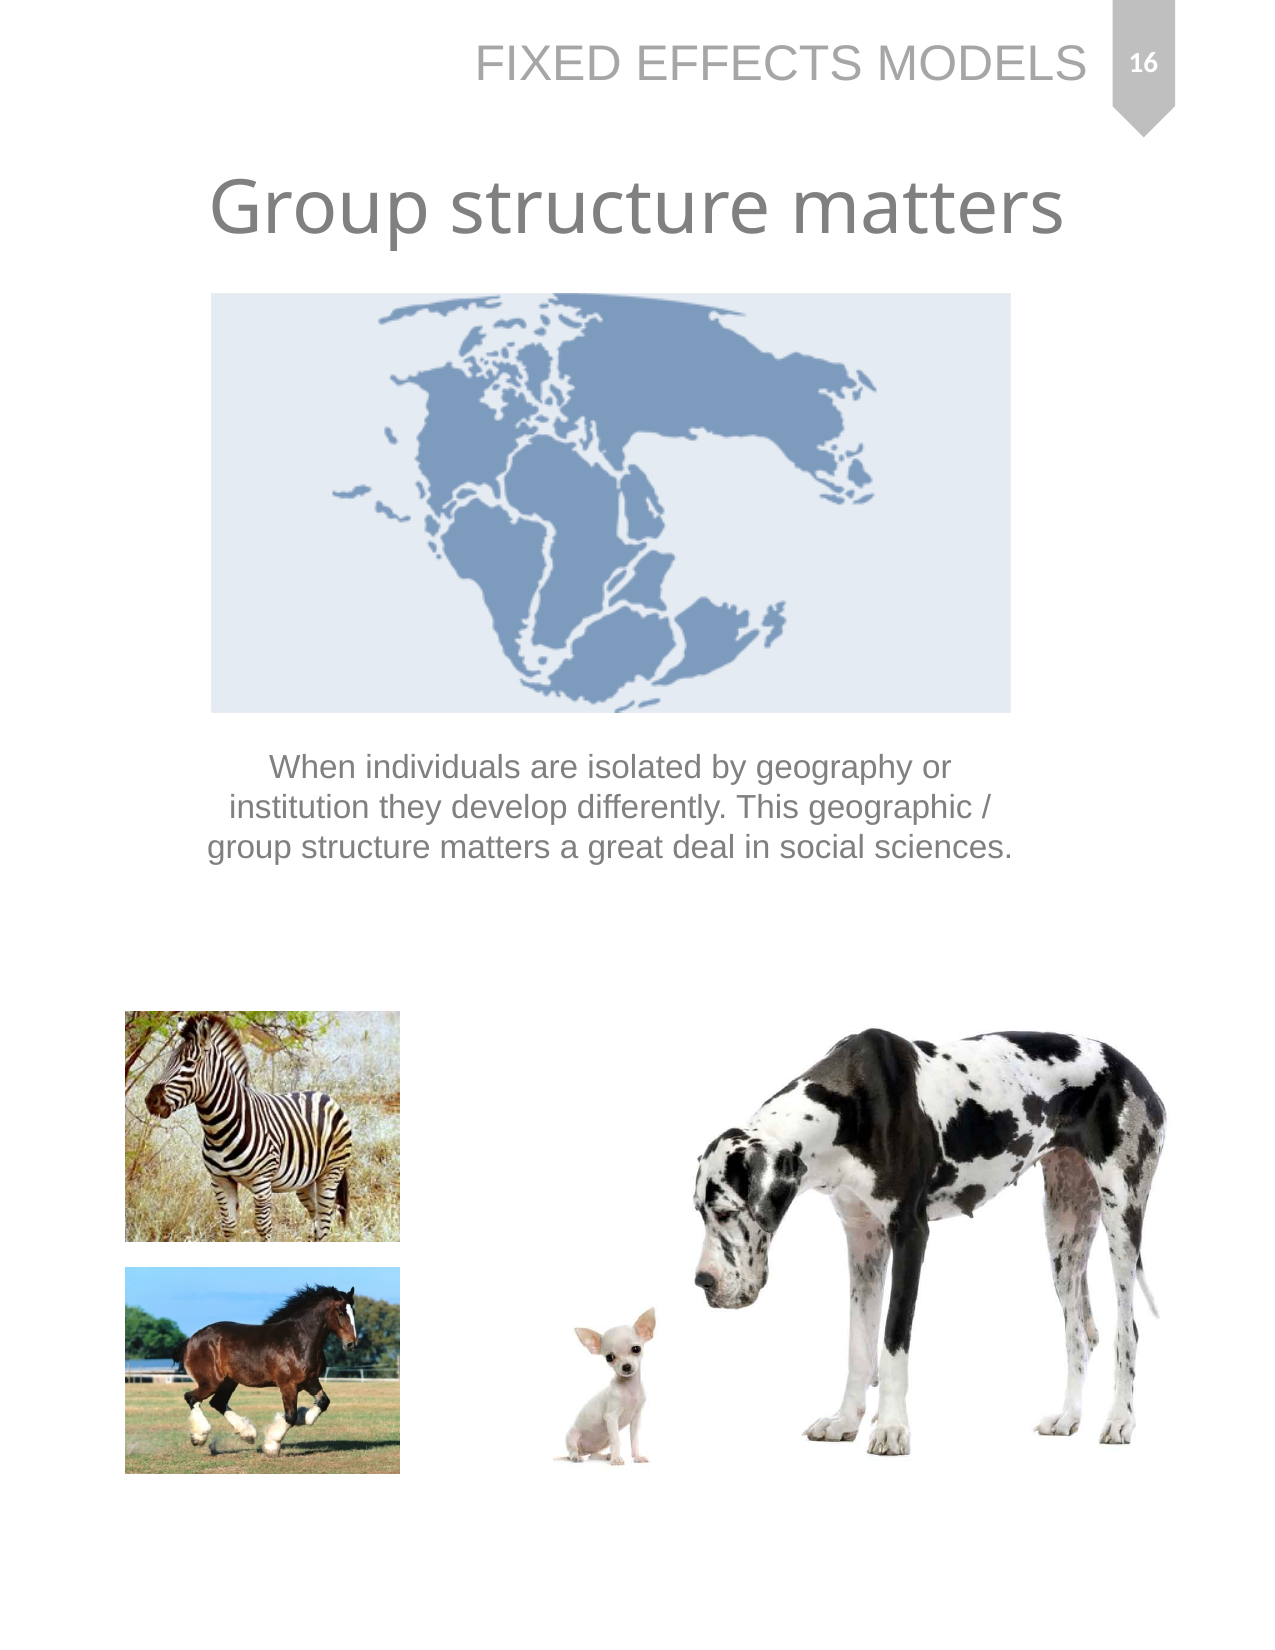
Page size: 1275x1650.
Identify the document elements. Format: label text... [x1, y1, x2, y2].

picture [211, 292, 1011, 713]
slide_number 16 [1093, 17, 1194, 105]
picture [124, 1266, 401, 1474]
picture [124, 1010, 401, 1242]
picture [553, 1010, 1179, 1474]
text_box When individuals are isolated by geography or institution they develop differently. This geographic / group structure matters a great deal in social sciences. [185, 738, 1037, 873]
title Group structure matters [63, 66, 1212, 342]
